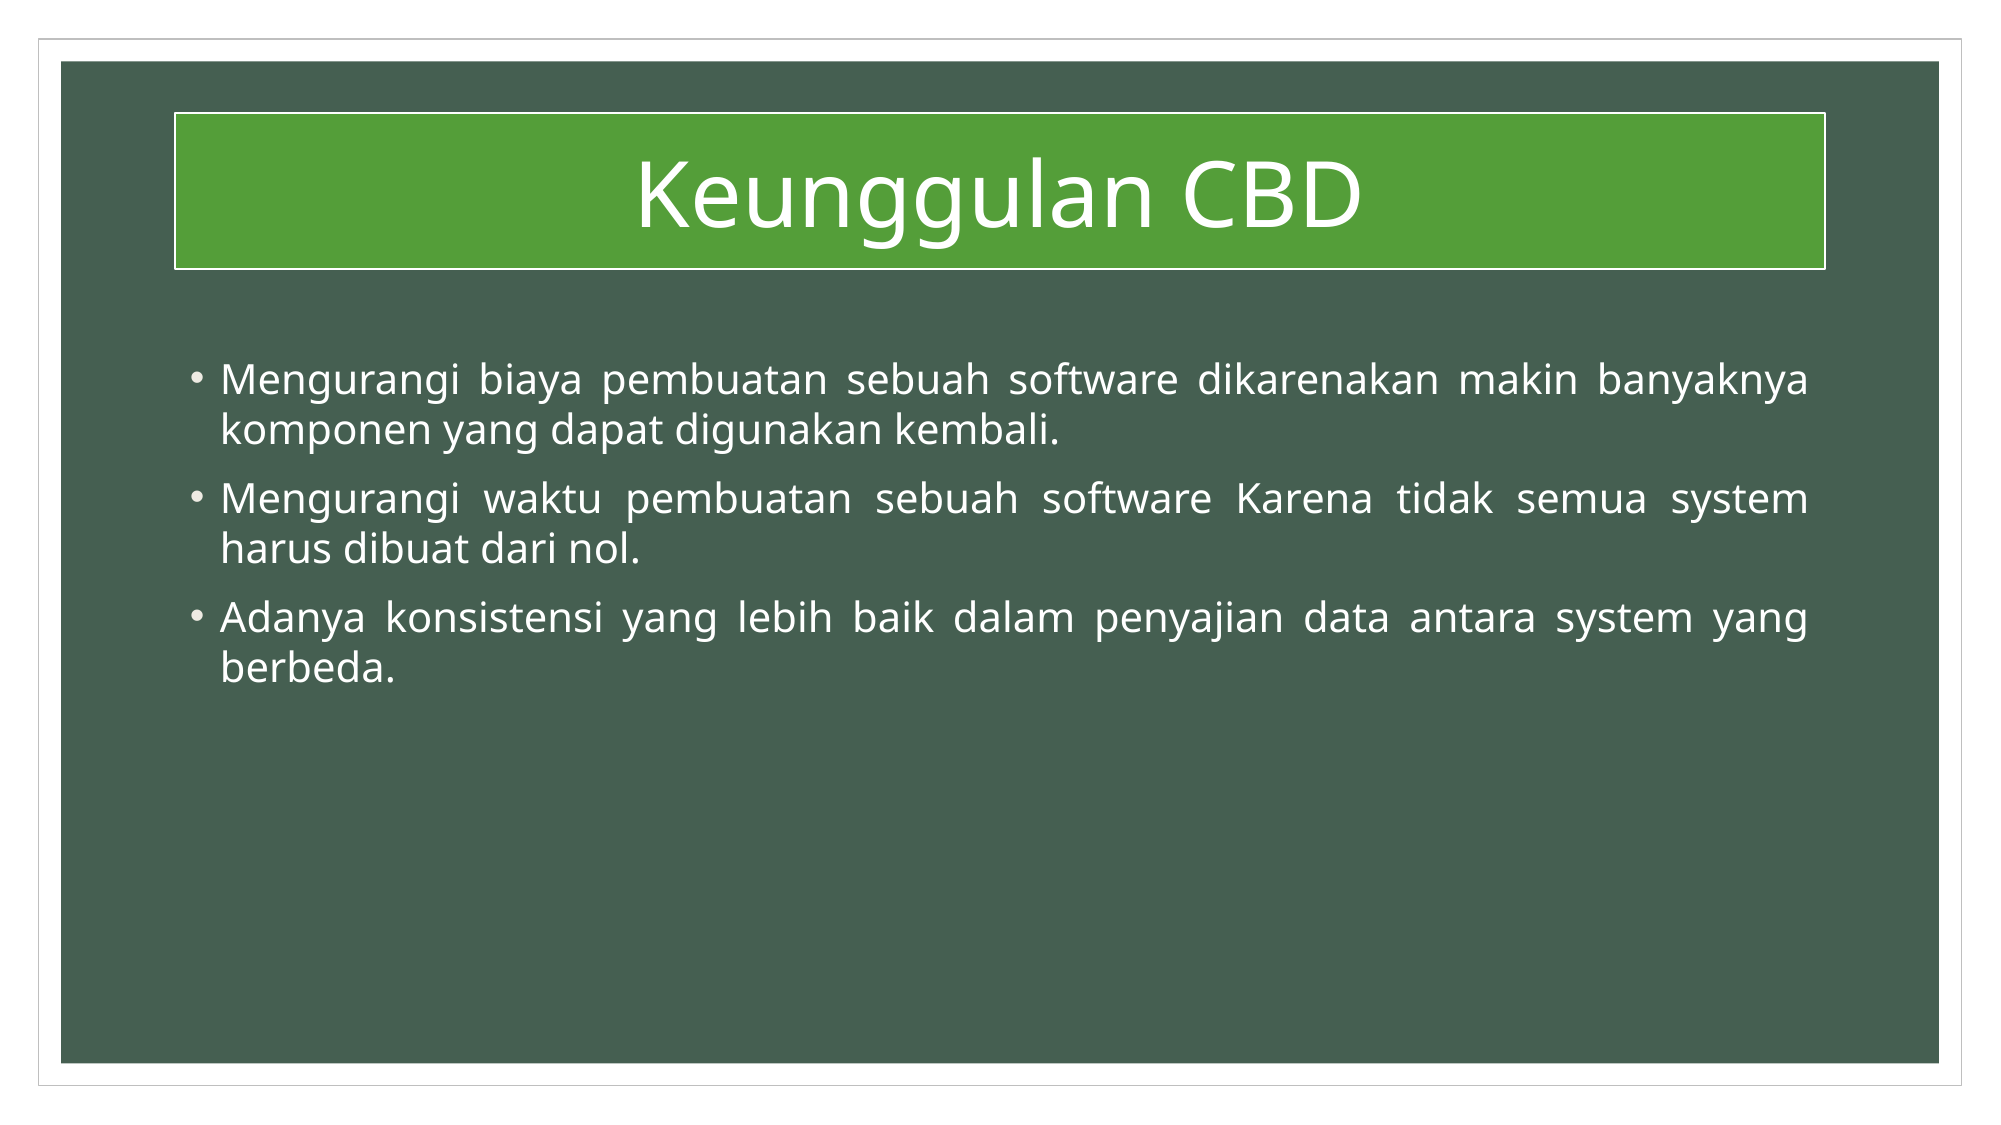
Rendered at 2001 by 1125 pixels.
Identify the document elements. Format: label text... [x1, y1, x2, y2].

list Mengurangi biaya pembuatan sebuah software dikarenakan makin banyaknya komponen yang dapat digunakan kembali. Mengurangi waktu pembuatan sebuah software Karena tidak semua system harus dibuat dari nol. Adanya konsistensi yang lebih baik dalam penyajian data antara system yang berbeda. [174, 345, 1825, 990]
text_box Keunggulan CBD [174, 112, 1826, 270]
